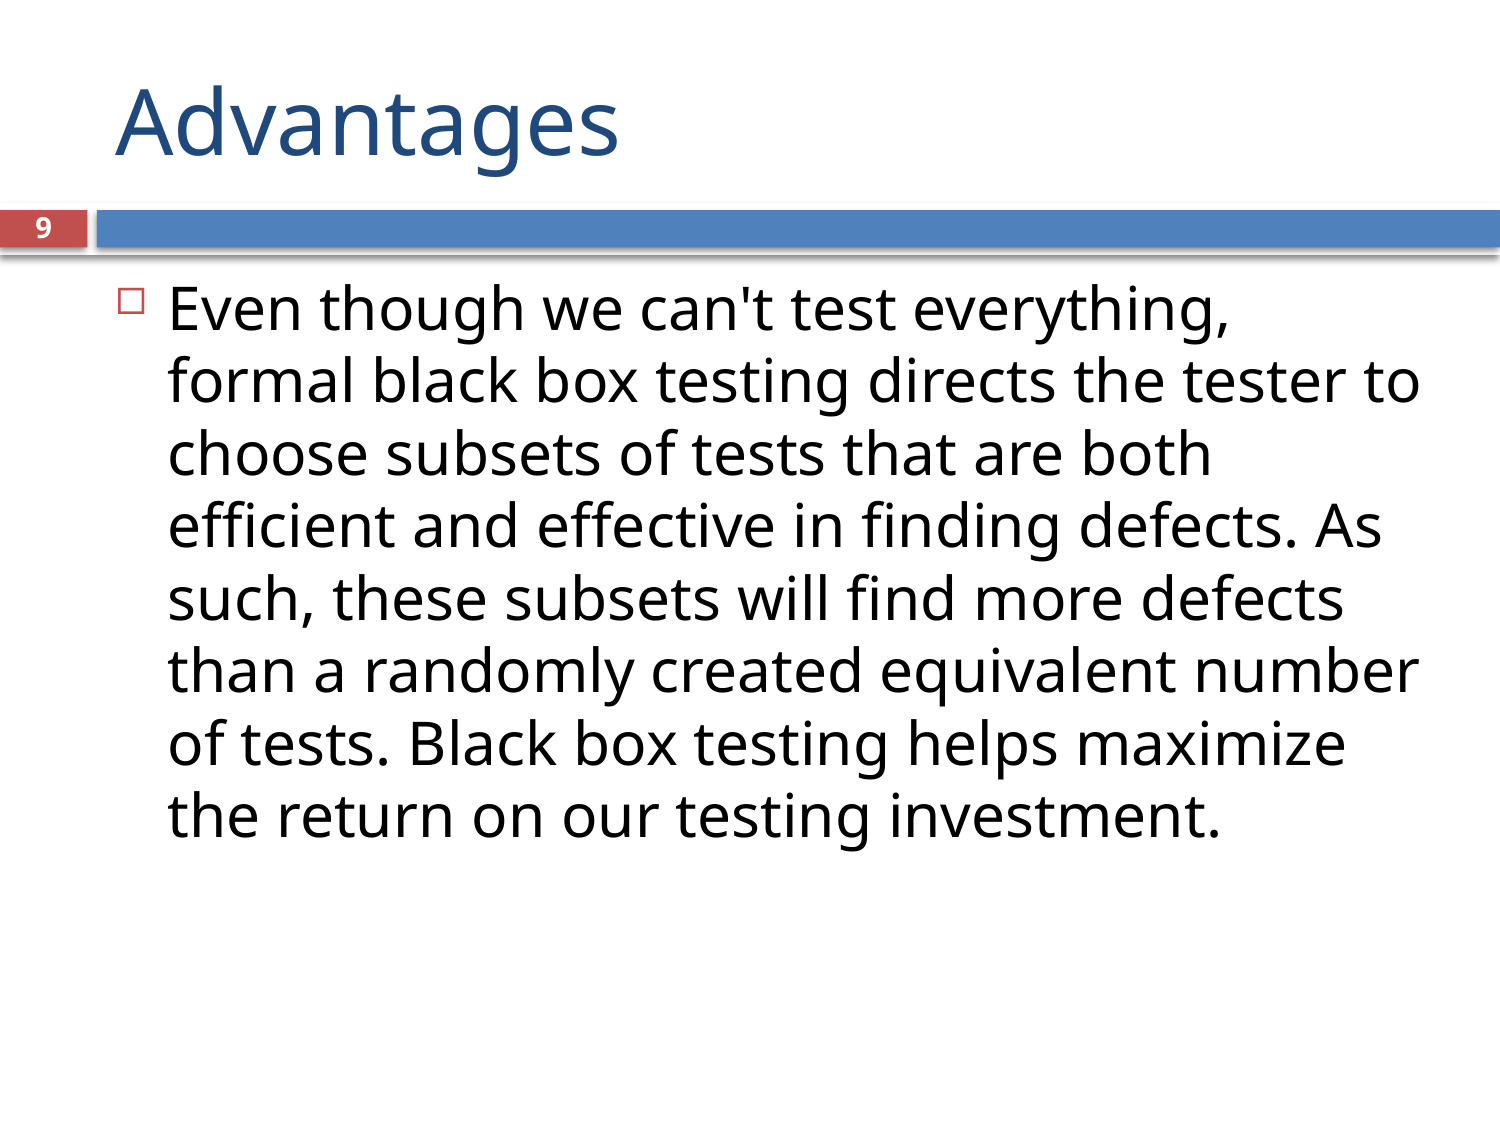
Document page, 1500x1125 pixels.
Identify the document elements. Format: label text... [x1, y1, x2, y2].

slide_number 9 [0, 208, 88, 249]
title Advantages [100, 37, 1438, 200]
list Even though we can't test everything, formal black box testing directs the tester to choose subsets of tests that are both efficient and effective in finding defects. As such, these subsets will find more defects than a randomly created equivalent number of tests. Black box testing helps maximize the return on our testing investment. [100, 262, 1438, 1000]
